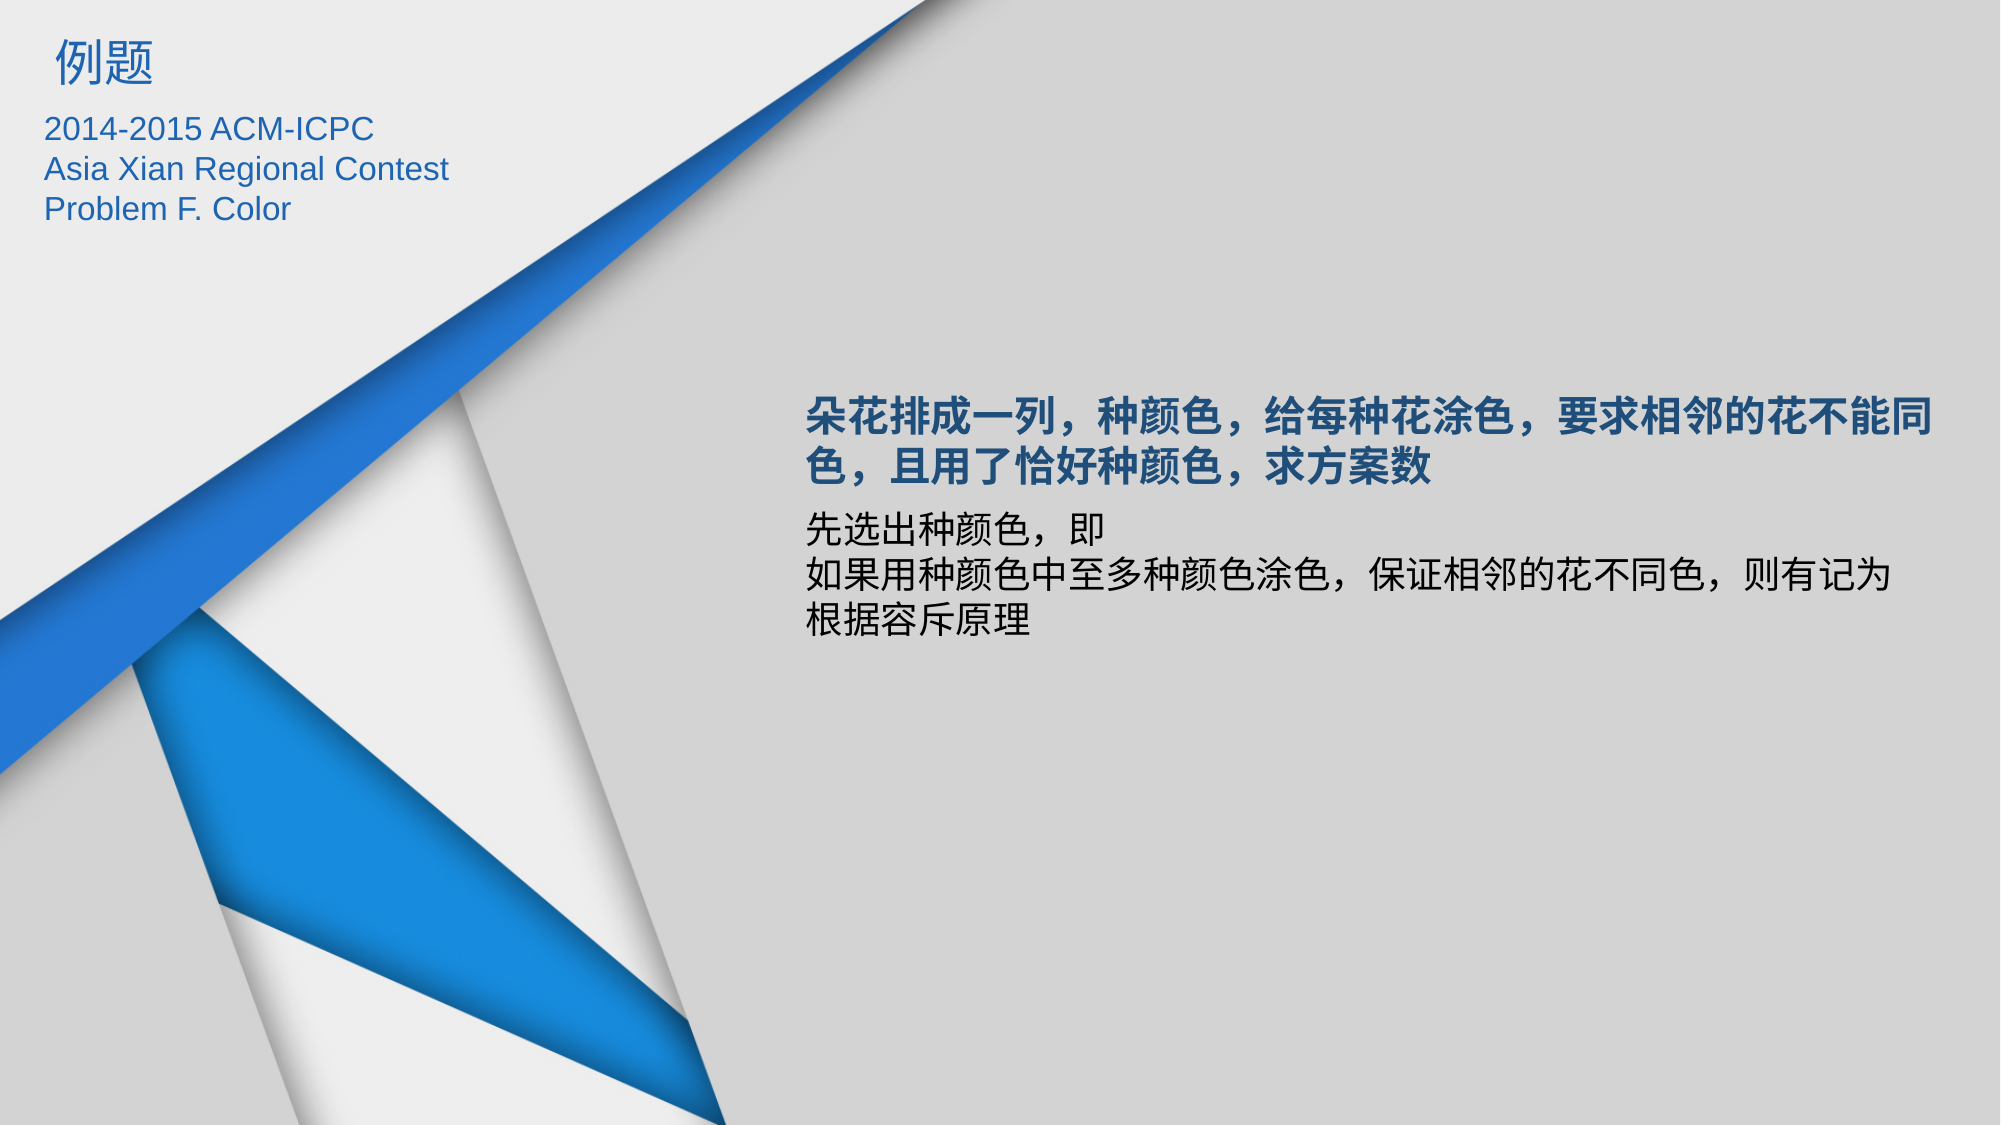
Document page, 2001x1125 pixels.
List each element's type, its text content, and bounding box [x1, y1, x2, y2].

picture [0, 0, 2001, 1125]
text_box 2014-2015 ACM-ICPC Asia Xian Regional Contest Problem F. Color [29, 100, 465, 235]
text_box 例题 [39, 24, 170, 99]
